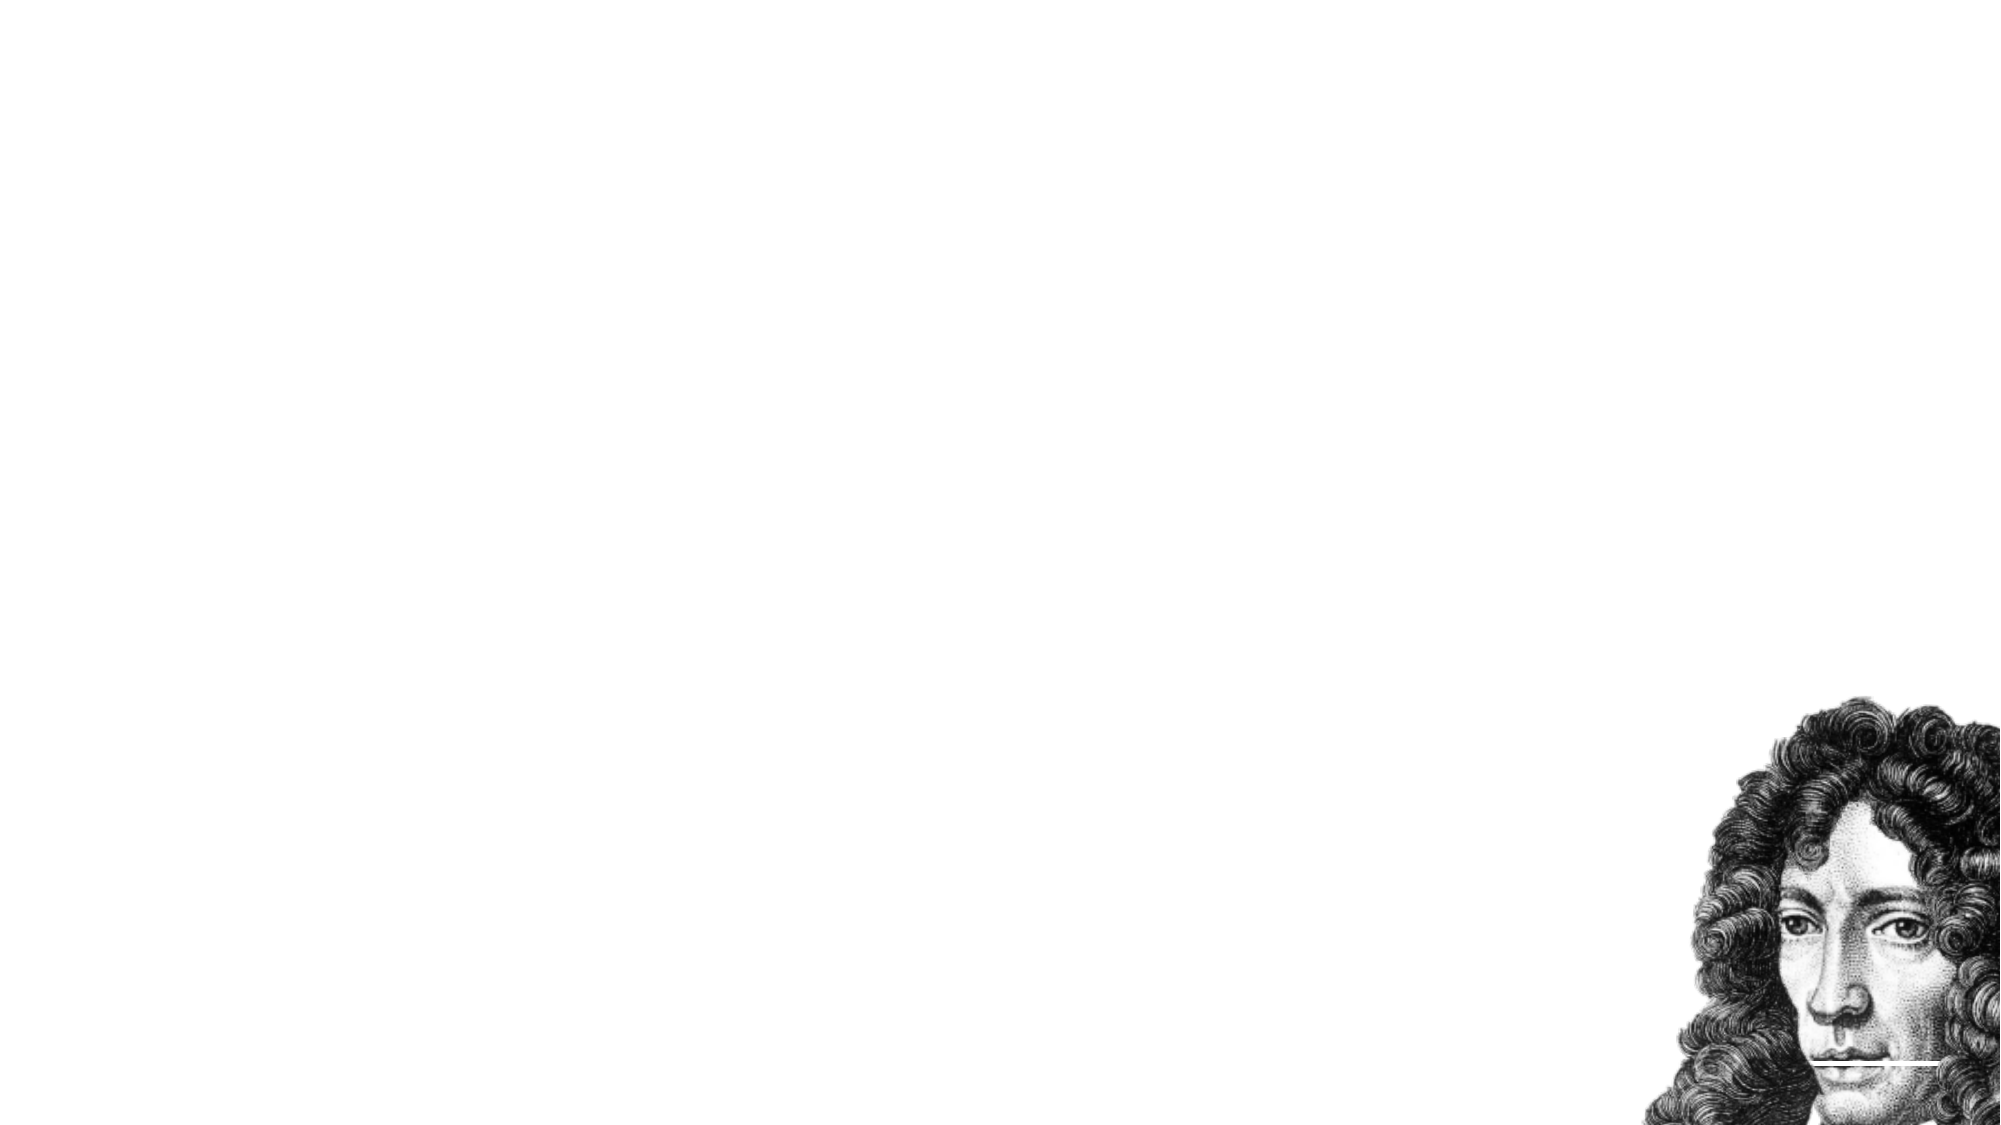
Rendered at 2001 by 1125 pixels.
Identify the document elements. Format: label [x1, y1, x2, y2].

picture [1619, 687, 2001, 1125]
